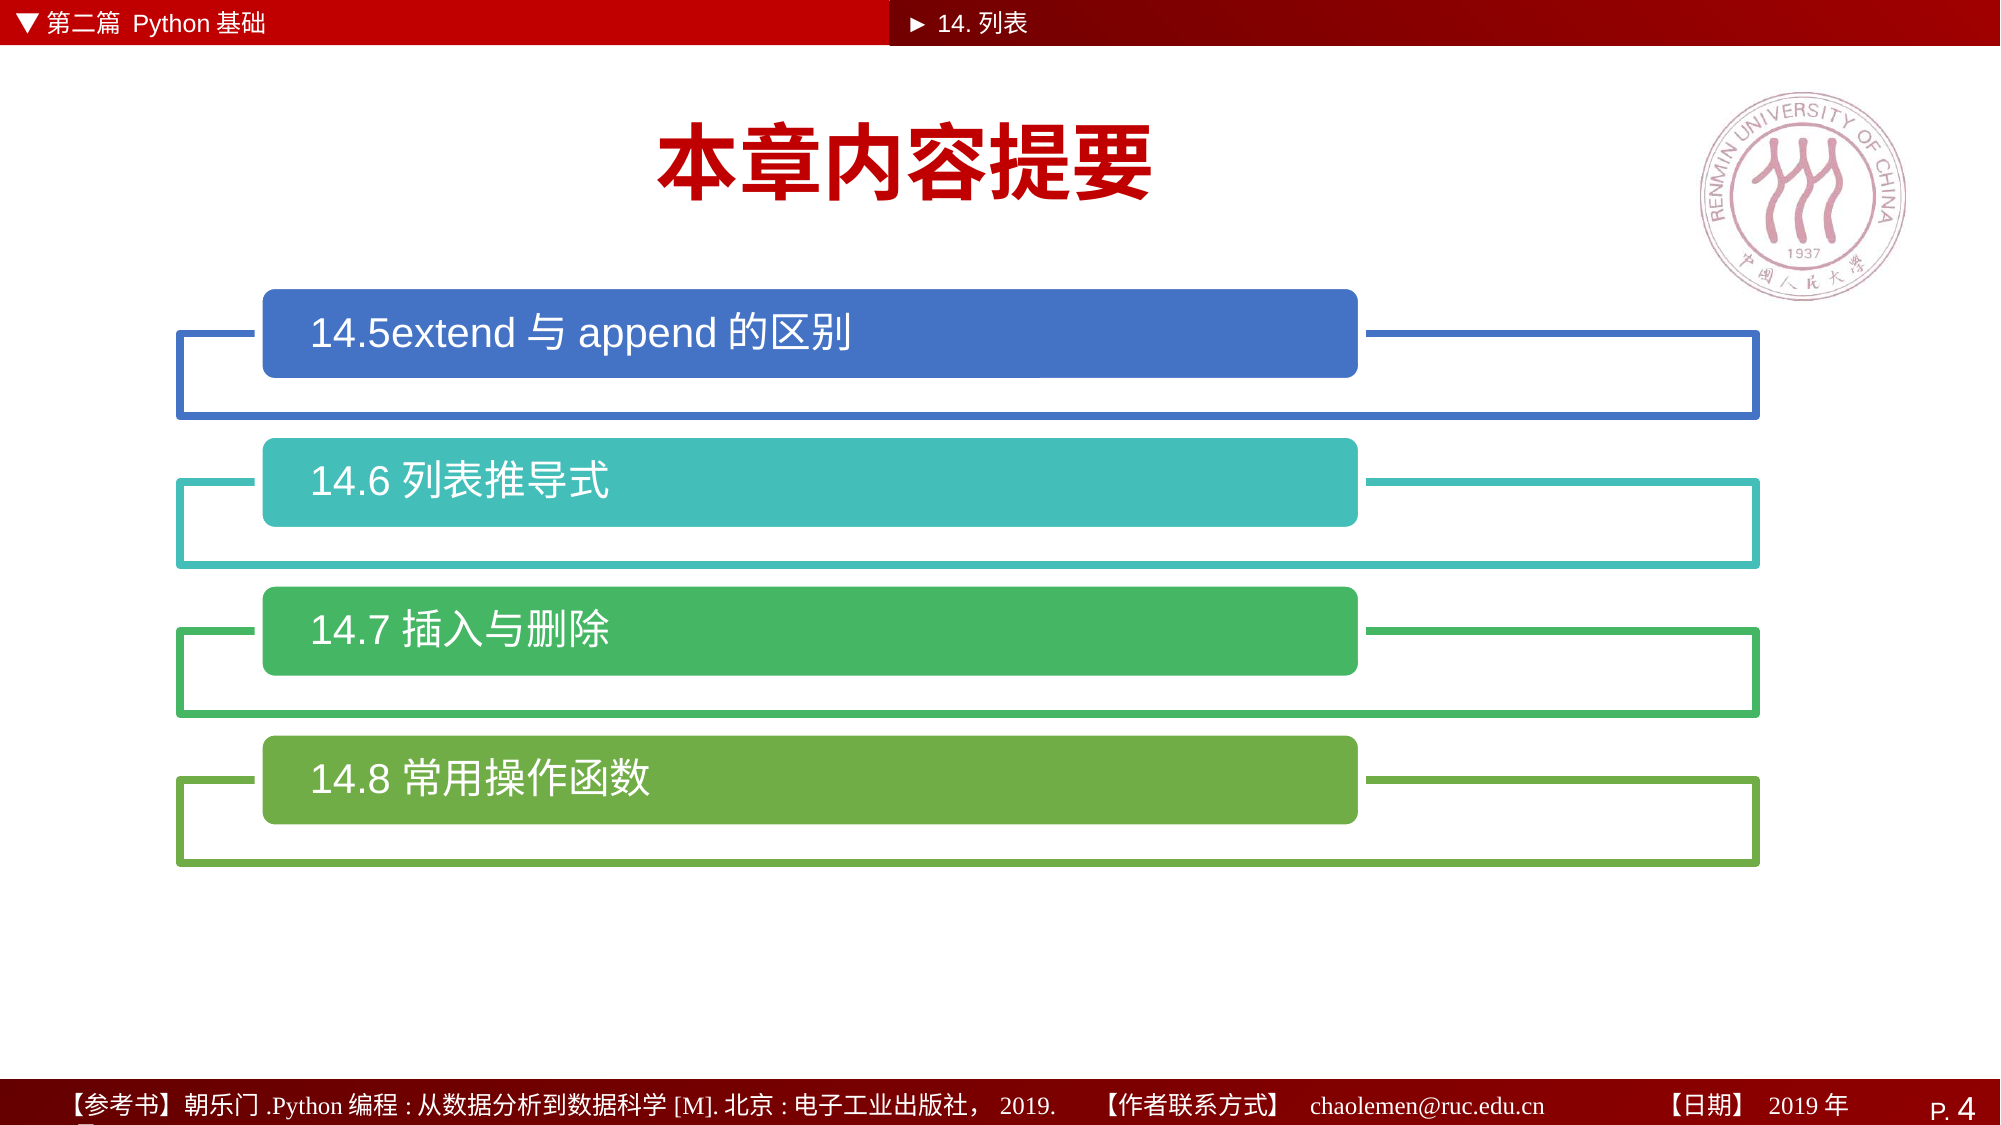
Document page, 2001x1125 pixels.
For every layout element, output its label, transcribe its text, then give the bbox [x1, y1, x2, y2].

title 本章内容提要 [101, 92, 1710, 229]
list ► 14.列表 [890, 0, 1249, 43]
picture [1696, 89, 1910, 304]
list ▼第二篇 Python基础 [0, 0, 725, 43]
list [179, 278, 1756, 870]
